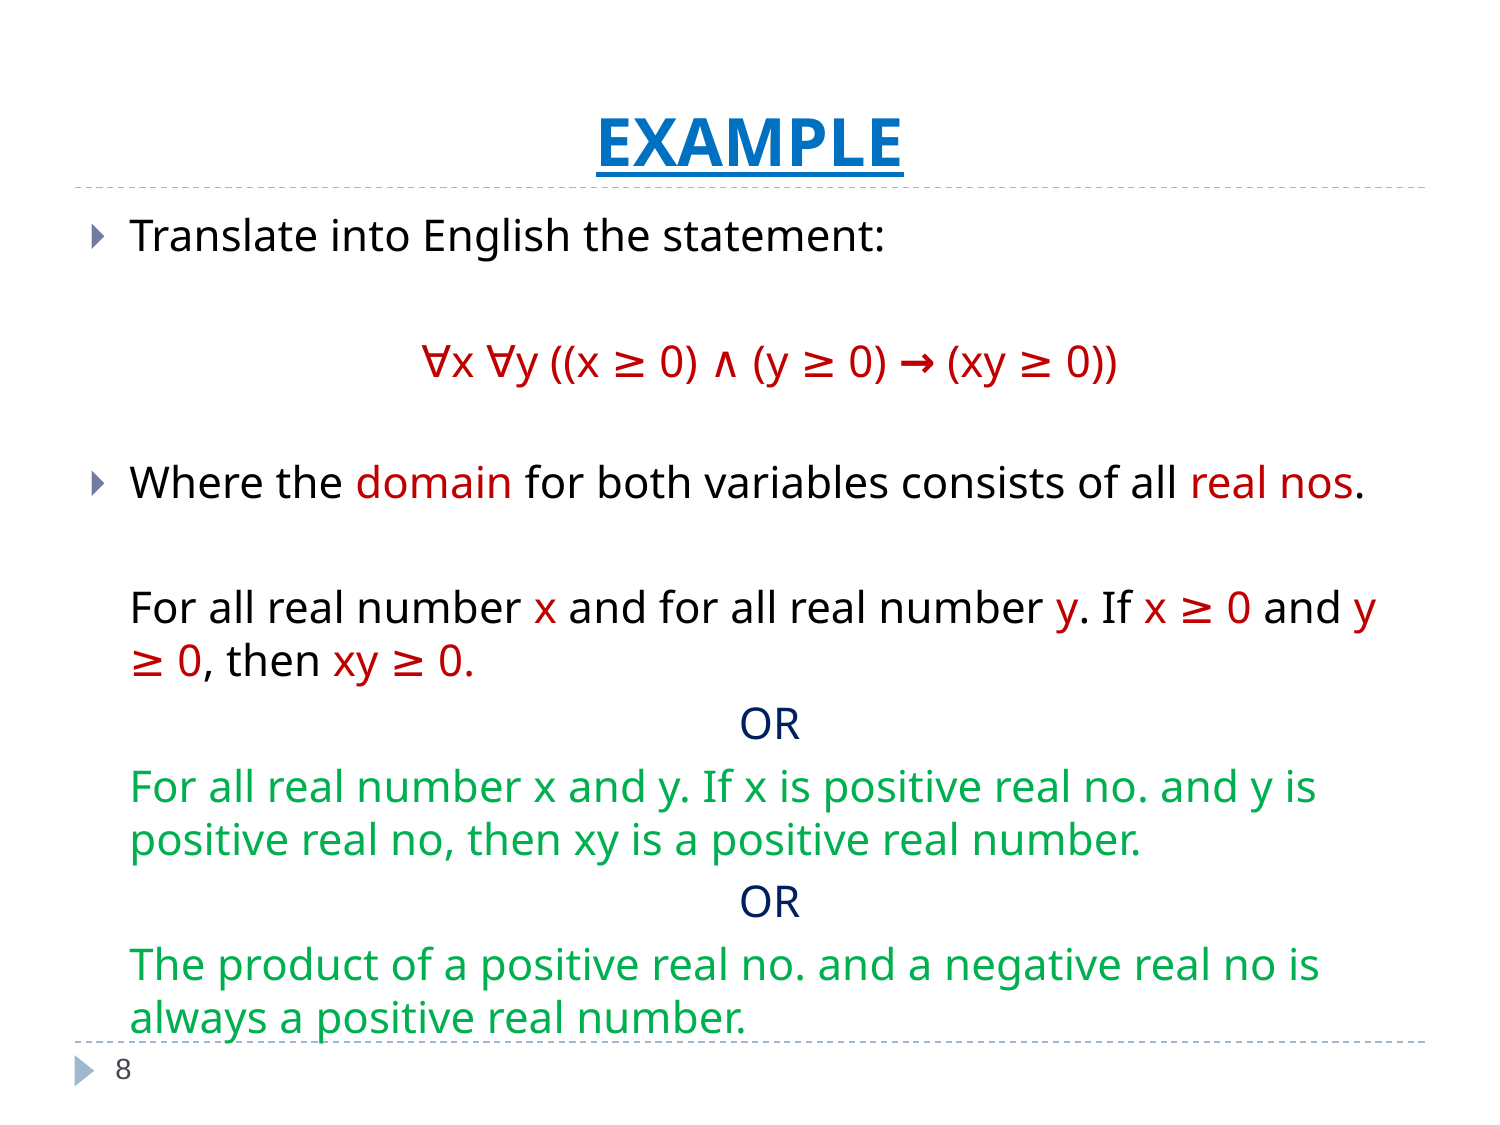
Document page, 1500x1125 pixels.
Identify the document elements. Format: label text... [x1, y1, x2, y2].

slide_number ‹#› [100, 1063, 426, 1103]
title EXAMPLE [75, 24, 1425, 188]
list Translate into English the statement: ∀x ∀y ((x ≥ 0) ∧ (y ≥ 0) → (xy ≥ 0)) Where the domain for both variables consists of all real nos. For all real number x and for all real number y. If x ≥ 0 and y ≥ 0, then xy ≥ 0. OR For all real number x and y. If x is positive real no. and y is positive real no, then xy is a positive real number. OR The product of a positive real no. and a negative real no is always a positive real number. [75, 200, 1425, 1063]
